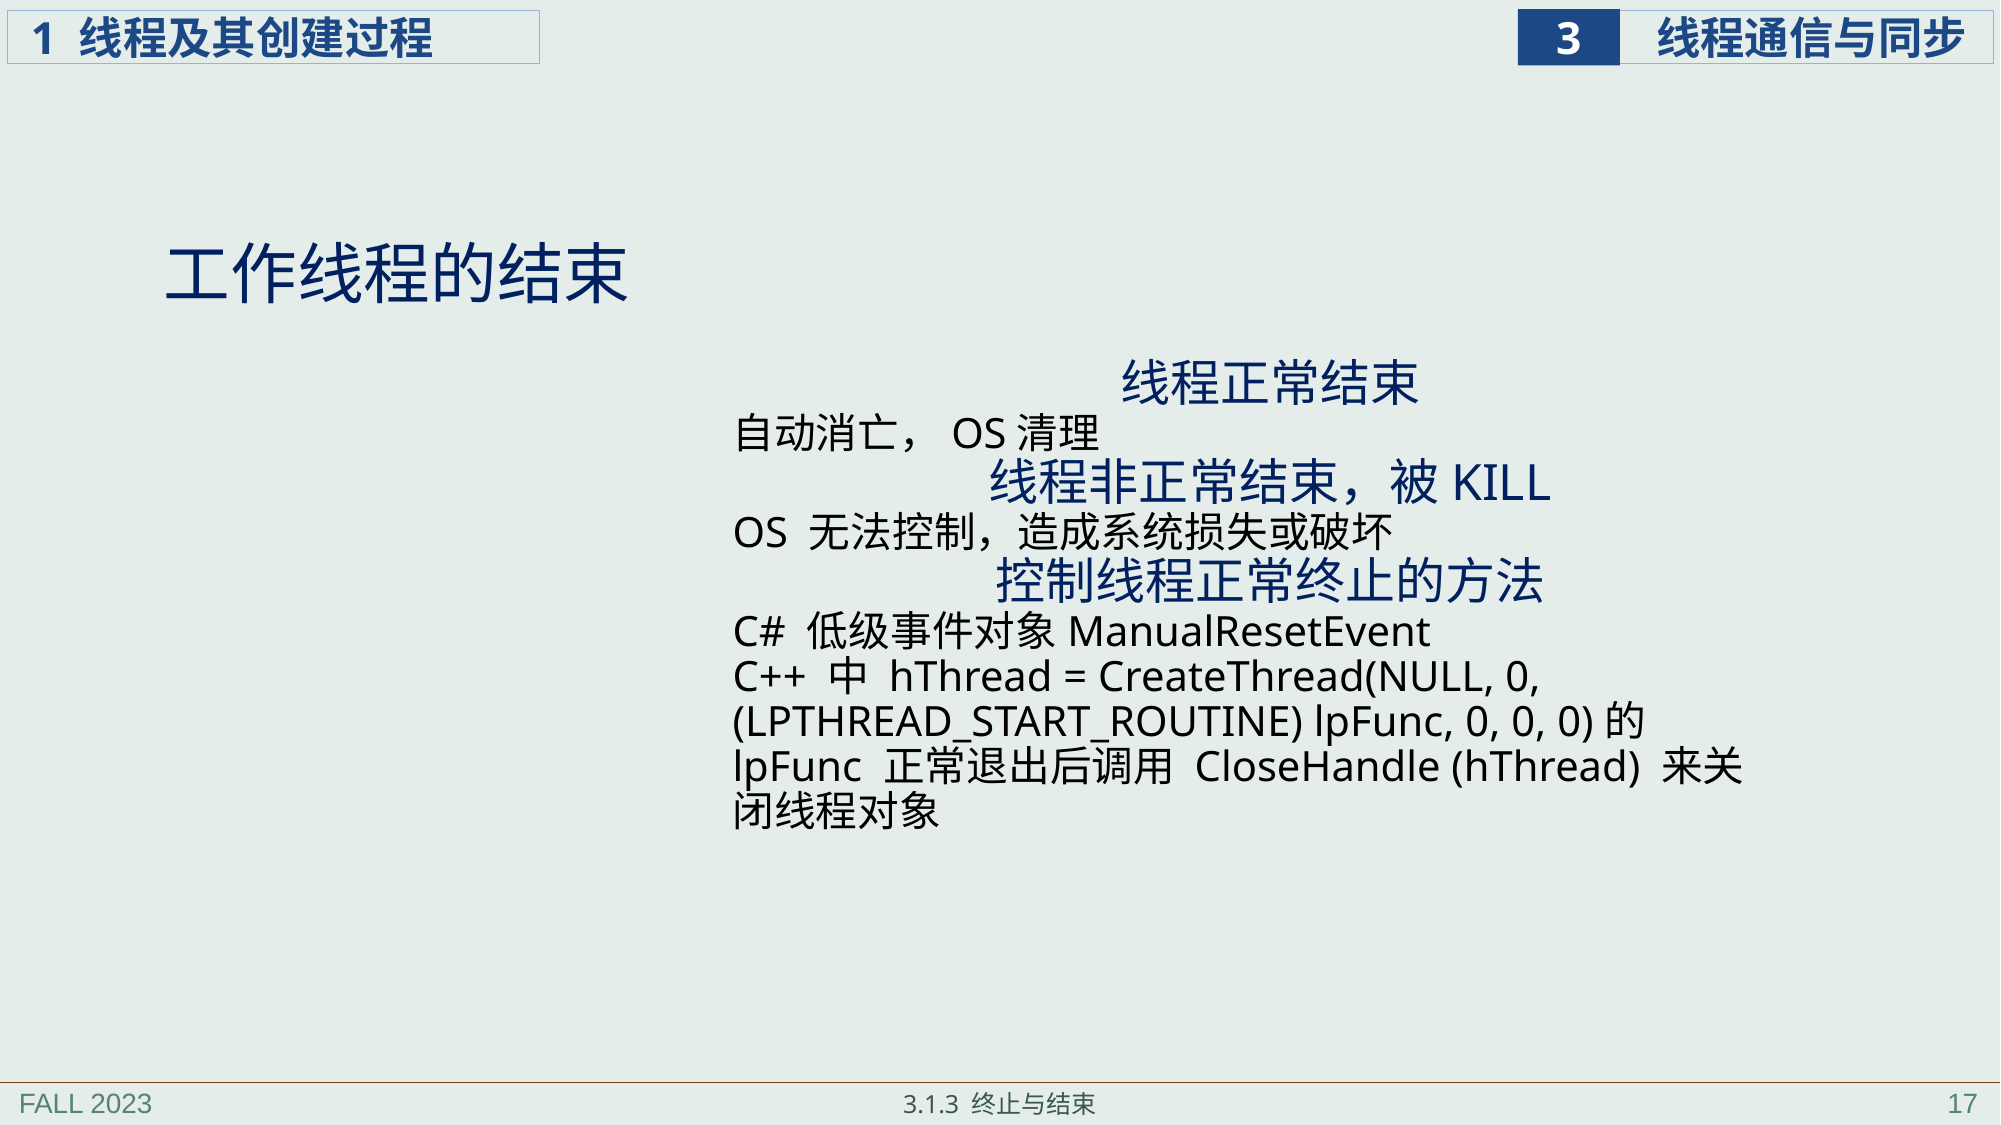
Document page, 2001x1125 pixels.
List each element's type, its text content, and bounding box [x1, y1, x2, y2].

text_box 3.1.3 终止与结束 [249, 1081, 1751, 1125]
list 线程正常结束 自动消亡，OS清理 线程非正常结束，被KILL OS 无法控制，造成系统损失或破坏 控制线程正常终止的方法 C# 低级事件对象ManualResetEvent C++ 中 hThread = CreateThread(NULL, 0, (LPTHREAD_START_ROUTINE) lpFunc, 0, 0, 0)的lpFunc 正常退出后调用 CloseHandle (hThread) 来关闭线程对象 [721, 352, 1796, 958]
title 工作线程的结束 [41, 214, 753, 340]
